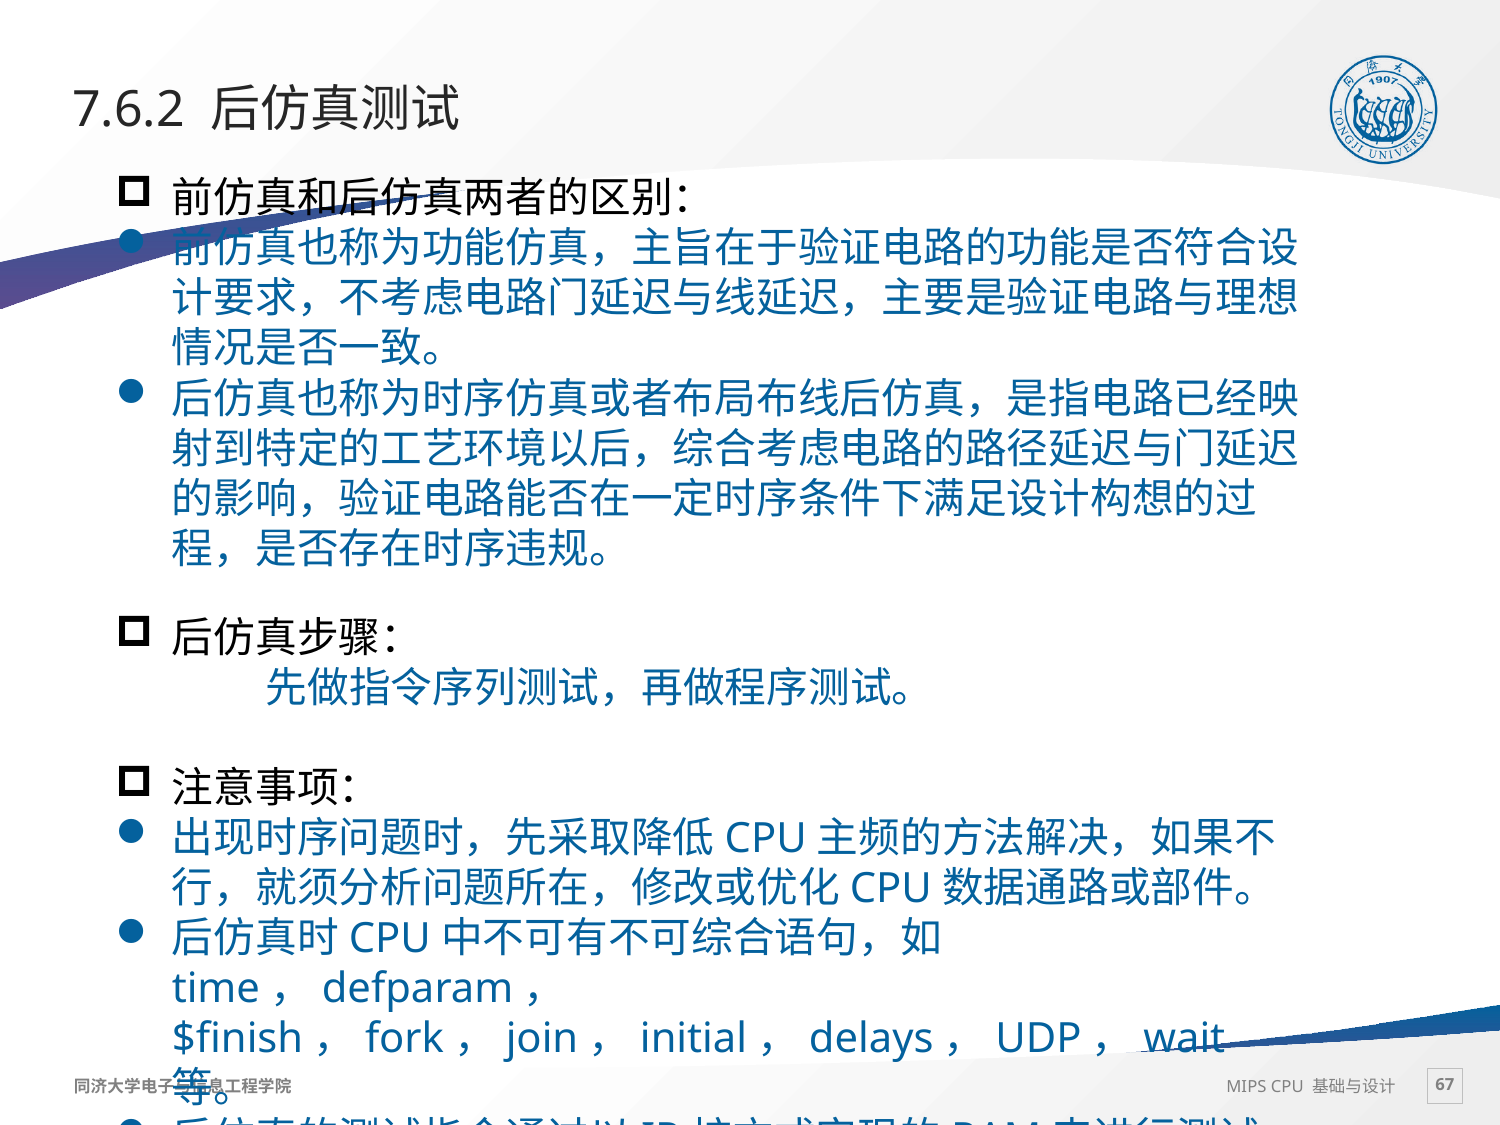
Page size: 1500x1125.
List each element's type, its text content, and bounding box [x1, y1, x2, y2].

title 7.6.2 后仿真测试 [60, 64, 1411, 164]
text_box 前仿真和后仿真两者的区别： 前仿真也称为功能仿真，主旨在于验证电路的功能是否符合设计要求，不考虑电路门延迟与线延迟，主要是验证电路与理想情况是否一致。 后仿真也称为时序仿真或者布局布线后仿真，是指电路已经映射到特定的工艺环境以后，综合考虑电路的路径延迟与门延迟的影响，验证电路能否在一定时序条件下满足设计构想的过程，是否存在时序违规。 [100, 163, 1323, 579]
picture [1319, 40, 1462, 184]
text_box 后仿真步骤： 先做指令序列测试，再做程序测试。 注意事项： 出现时序问题时，先采取降低CPU主频的方法解决，如果不行，就须分析问题所在，修改或优化CPU数据通路或部件。 后仿真时CPU中不可有不可综合语句，如time，defparam，$finish，fork，join，initial，delays，UDP，wait等。 后仿真的测试指令通过以IP核方式实现的RAM来进行测试。 [100, 603, 1323, 1125]
